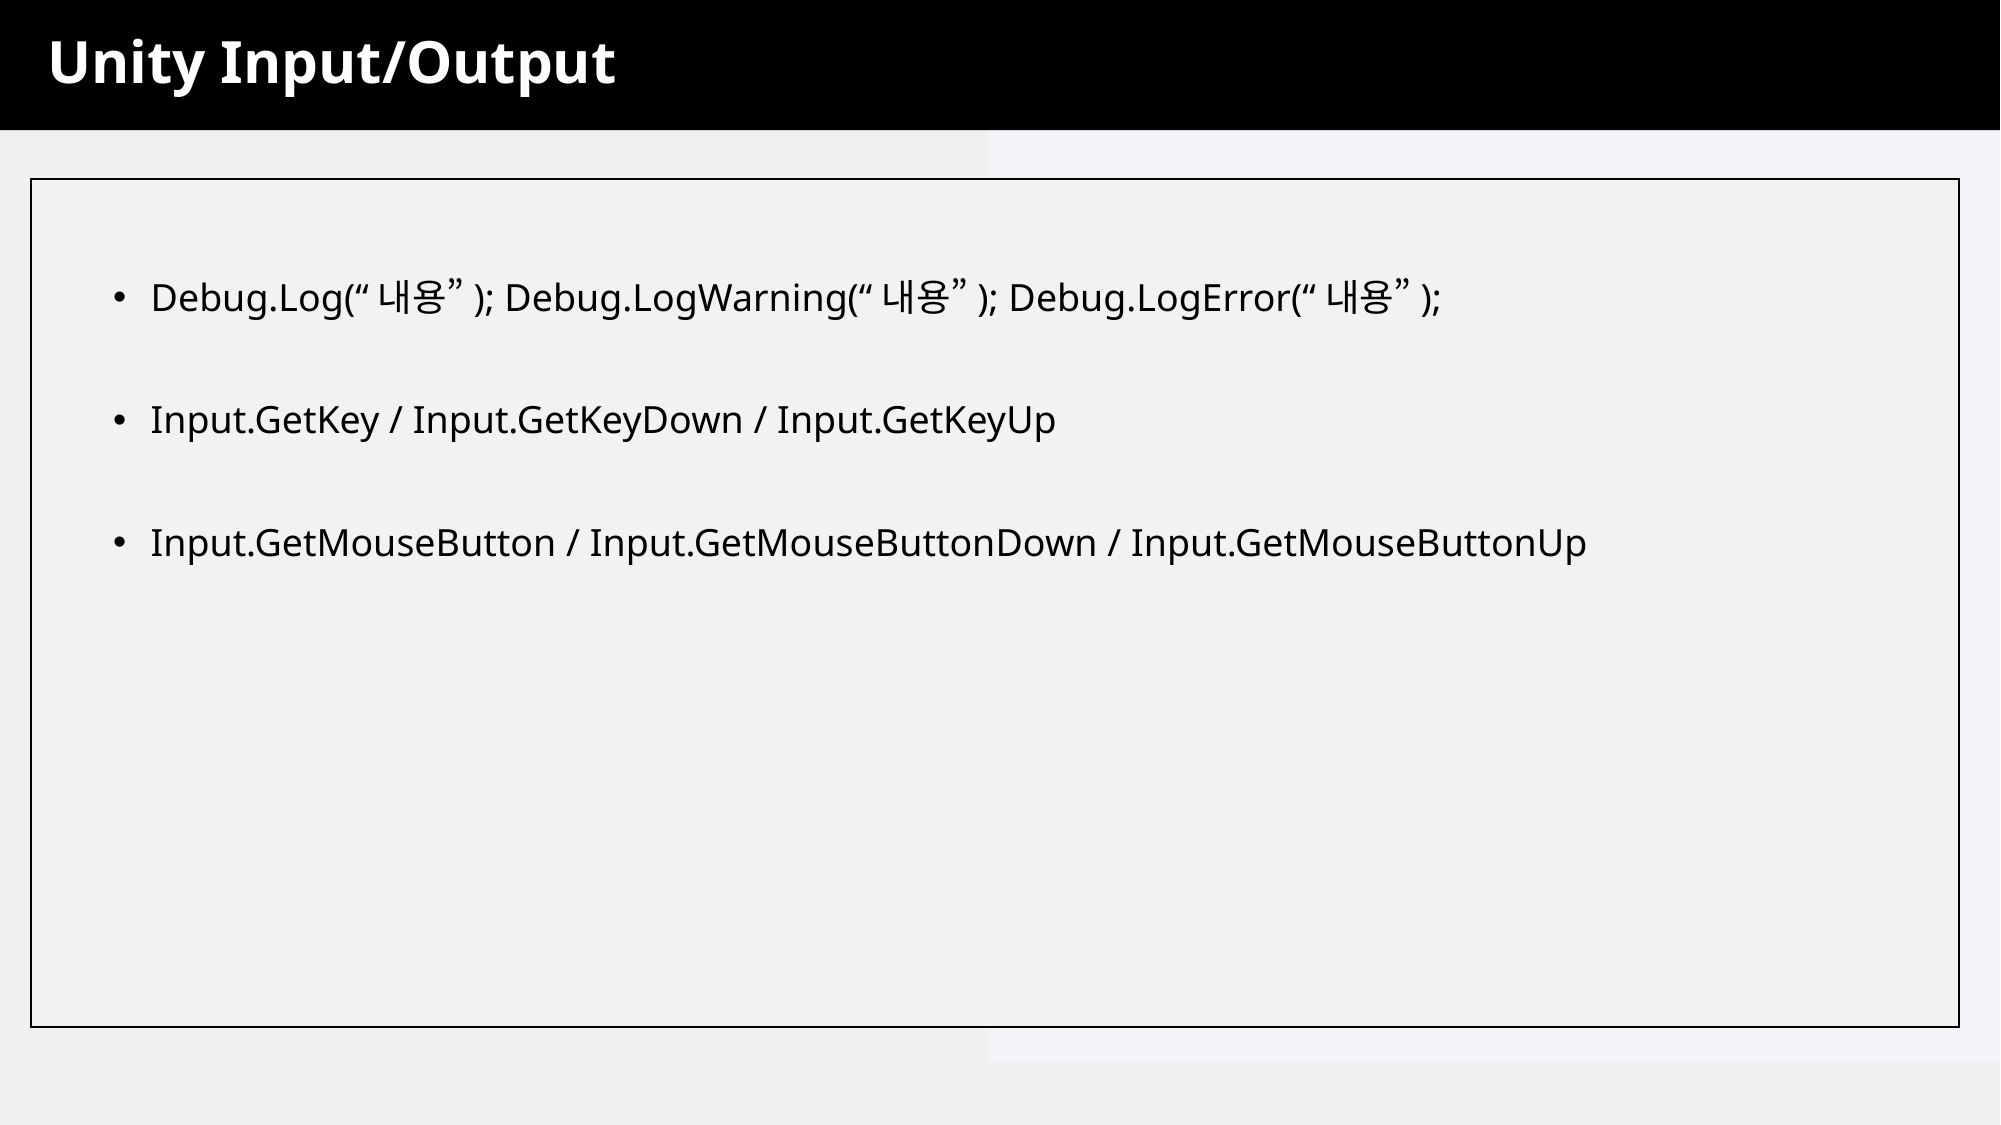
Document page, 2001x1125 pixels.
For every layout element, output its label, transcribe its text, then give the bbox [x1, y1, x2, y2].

list Debug.Log(“내용”); Debug.LogWarning(“내용”); Debug.LogError(“내용”); Input.GetKey / Input.GetKeyDown / Input.GetKeyUp Input.GetMouseButton / Input.GetMouseButtonDown / Input.GetMouseButtonUp [65, 205, 1912, 998]
list Unity Input/Output [0, 0, 2000, 131]
